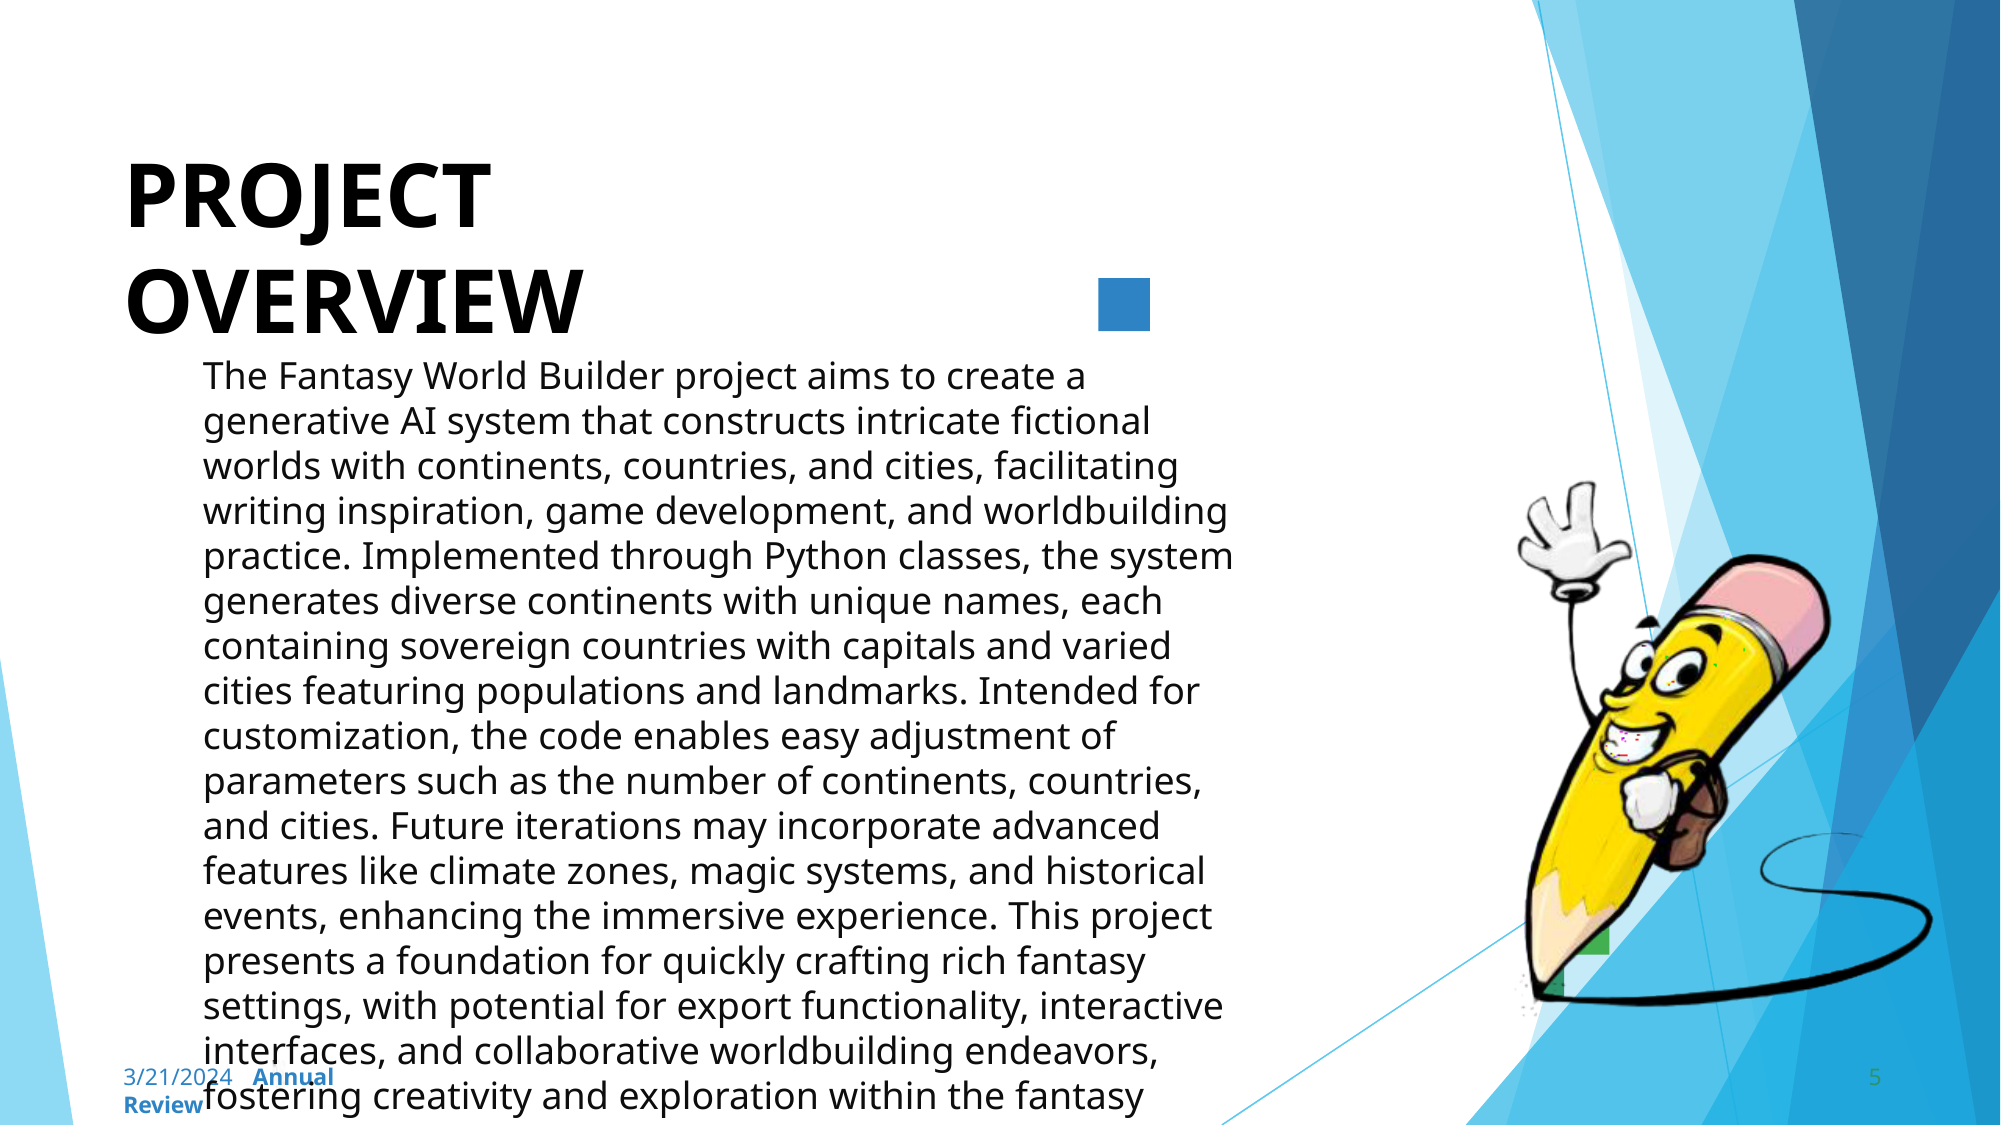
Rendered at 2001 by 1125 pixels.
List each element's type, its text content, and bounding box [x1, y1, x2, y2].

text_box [1420, 434, 2000, 1060]
title PROJECT OVERVIEW [121, 136, 985, 352]
text_box 3/21/2024 Annual Review [121, 1103, 188, 1118]
text_box [1098, 278, 1150, 332]
picture [110, 1060, 463, 1094]
text_box The Fantasy World Builder project aims to create a generative AI system that constructs intricate fictional worlds with continents, countries, and cities, facilitating writing inspiration, game development, and worldbuilding practice. Implemented through Python classes, the system generates diverse continents with unique names, each containing sovereign countries with capitals and varied cities featuring populations and landmarks. Intended for customization, the code enables easy adjustment of parameters such as the number of continents, countries, and cities. Future iterations may incorporate advanced features like climate zones, magic systems, and historical events, enhancing the immersive experience. This project presents a foundation for quickly crafting rich fantasy settings, with potential for export functionality, interactive interfaces, and collaborative worldbuilding endeavors, fostering creativity and exploration within the fantasy genre. [188, 344, 1251, 1125]
slide_number 5 [1849, 1068, 1890, 1125]
